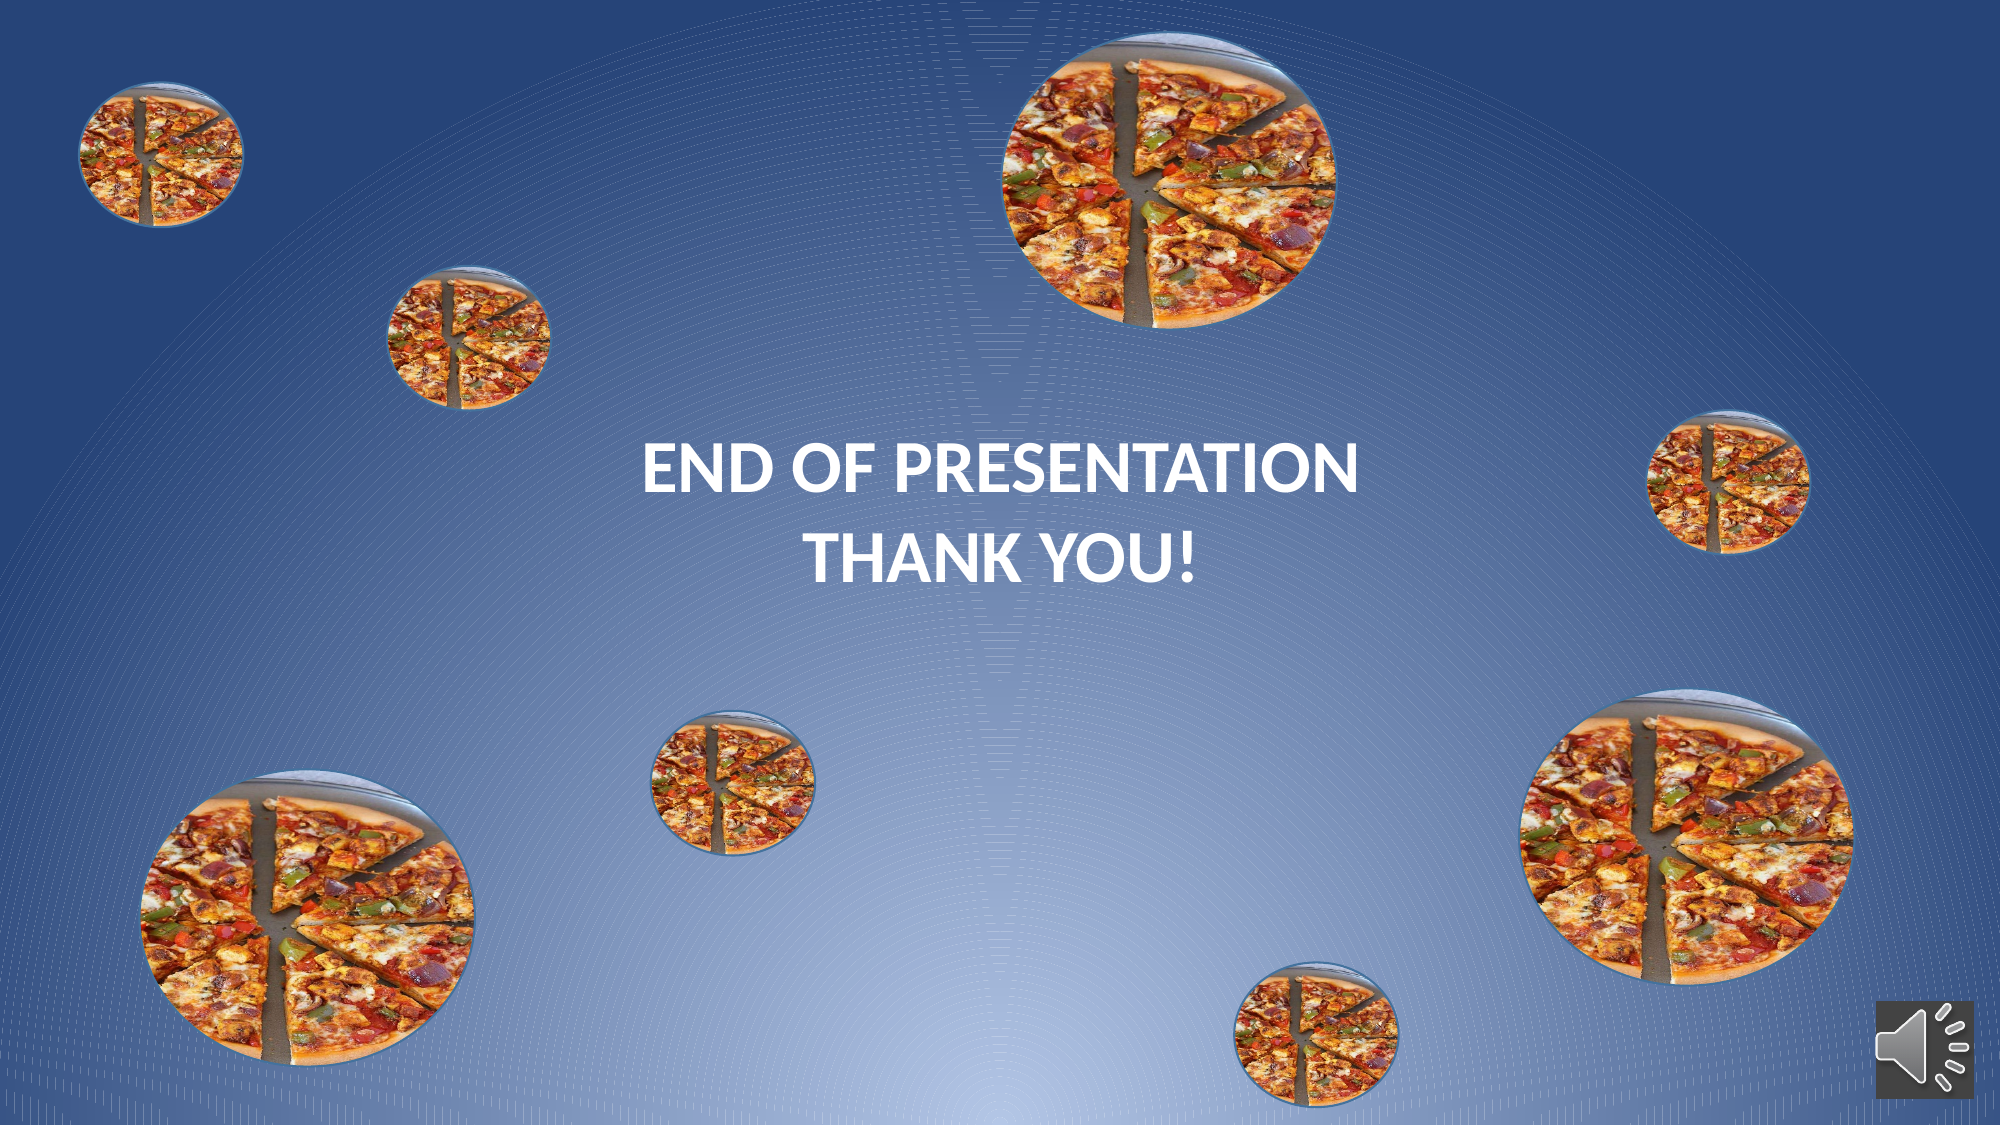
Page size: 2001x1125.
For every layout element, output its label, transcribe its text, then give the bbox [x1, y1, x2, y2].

text_box [138, 768, 477, 1068]
text_box [77, 81, 245, 229]
text_box END OF PRESENTATION THANK YOU! [386, 410, 1616, 606]
text_box [1000, 31, 1338, 331]
text_box [1517, 687, 1856, 987]
text_box [1645, 409, 1812, 556]
text_box [385, 264, 553, 412]
text_box [649, 709, 817, 857]
picture [1874, 999, 1975, 1100]
text_box [1233, 961, 1400, 1109]
